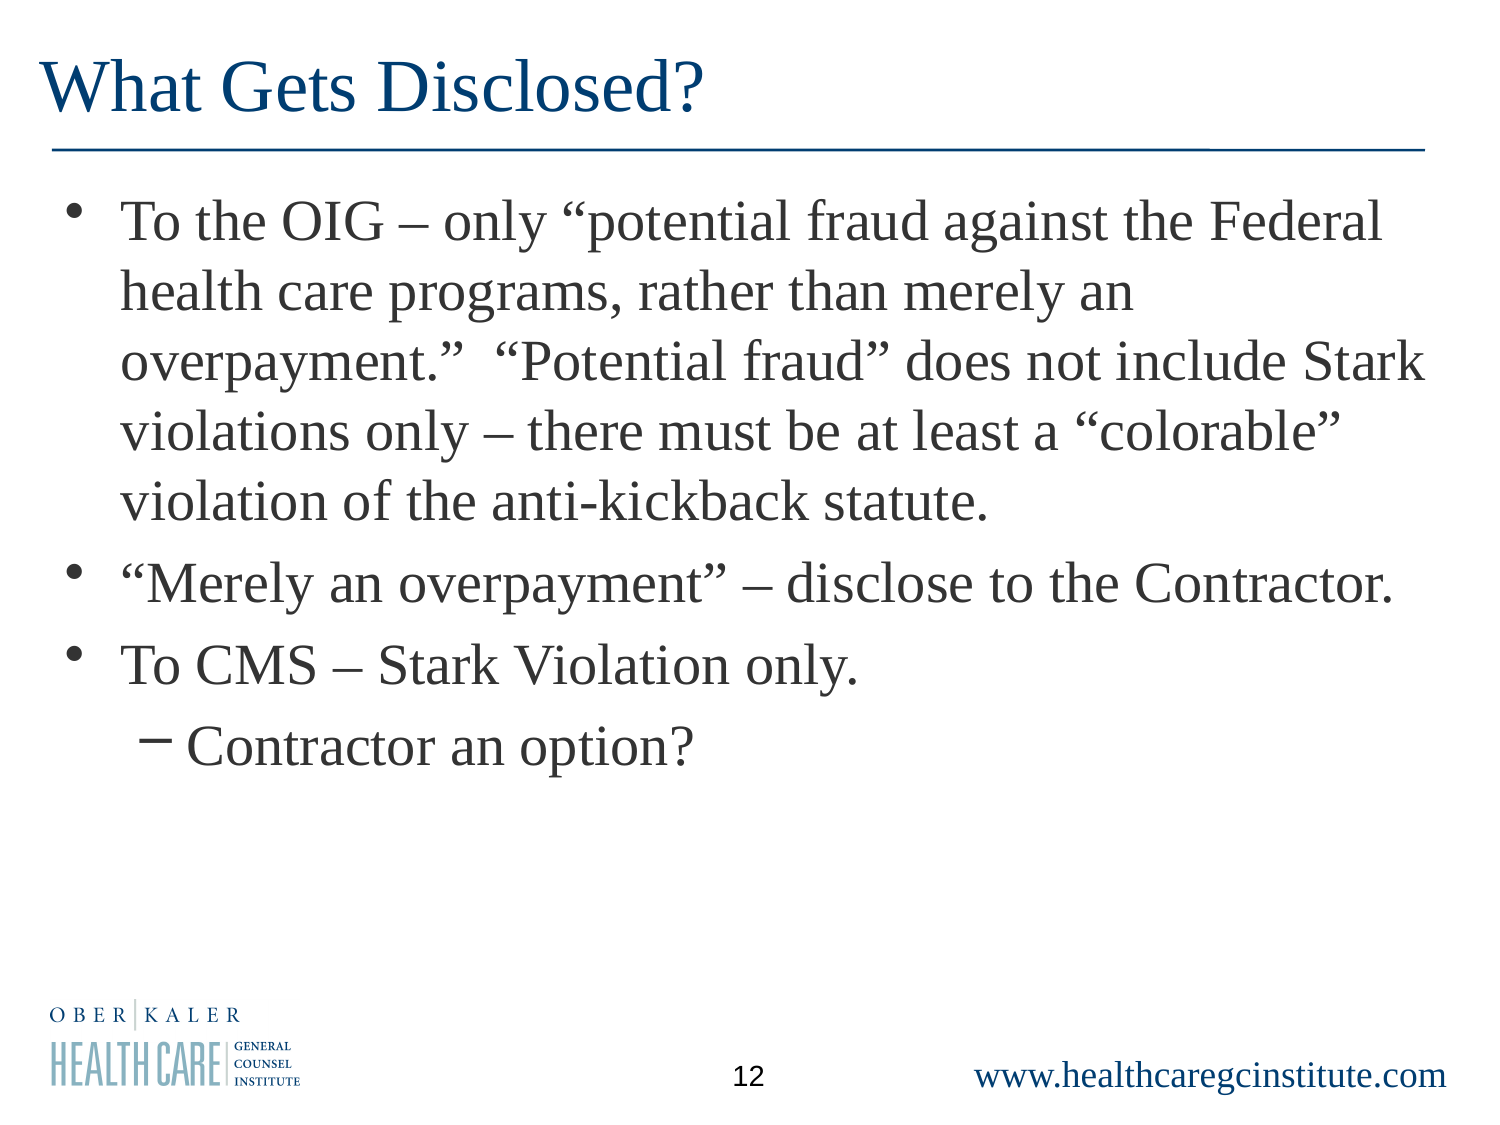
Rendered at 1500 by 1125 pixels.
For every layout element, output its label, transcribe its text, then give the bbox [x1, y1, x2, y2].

title What Gets Disclosed? [24, 12, 1376, 151]
picture [50, 999, 300, 1086]
slide_number 12 [692, 1050, 780, 1100]
list To the OIG – only “potential fraud against the Federal health care programs, rather than merely an overpayment.” “Potential fraud” does not include Stark violations only – there must be at least a “colorable” violation of the anti-kickback statute. “Merely an overpayment” – disclose to the Contractor. To CMS – Stark Violation only. Contractor an option? [49, 174, 1451, 976]
